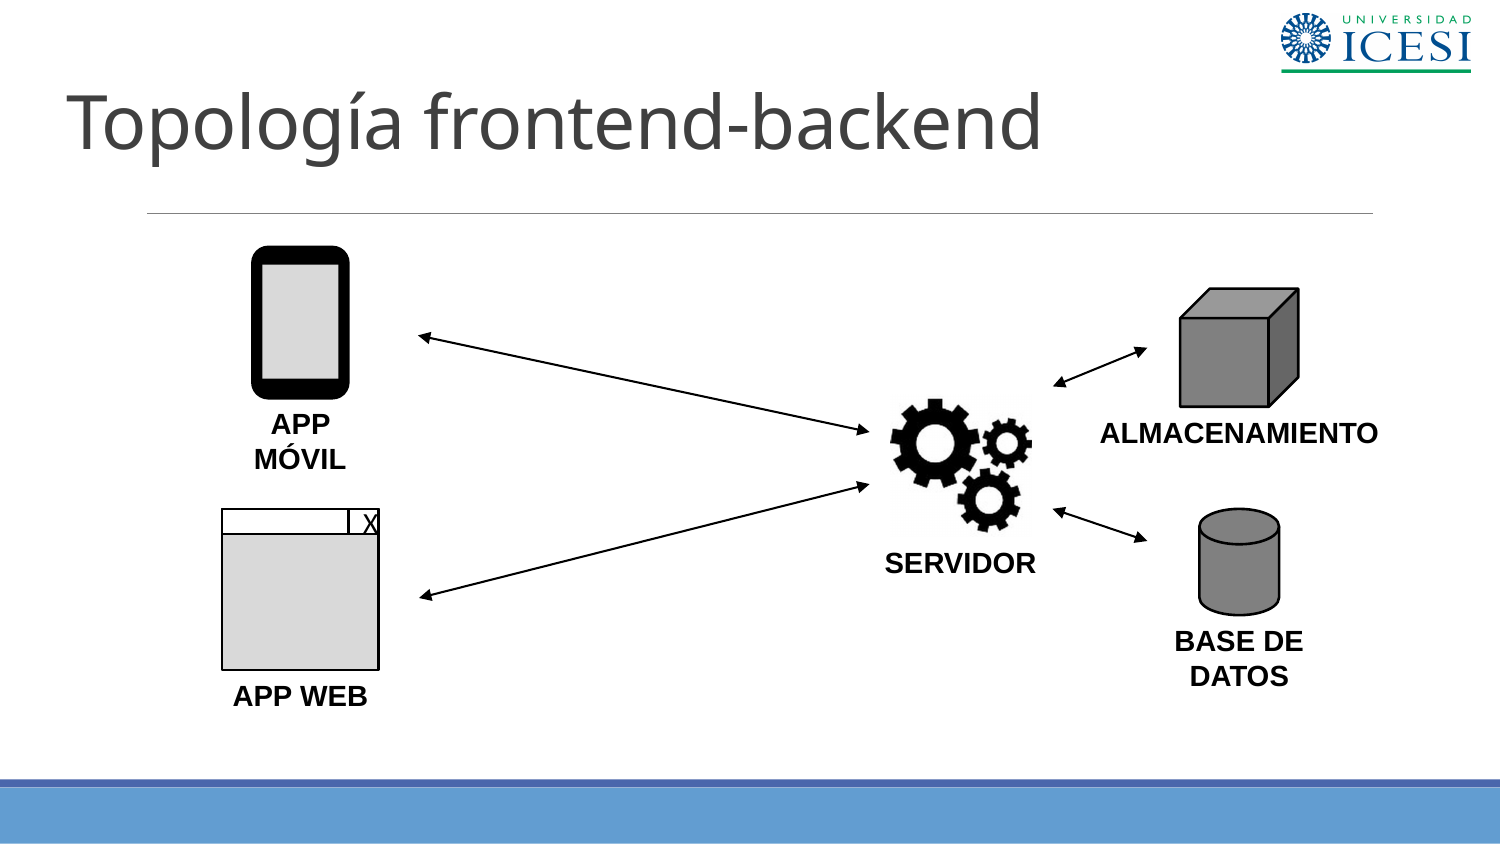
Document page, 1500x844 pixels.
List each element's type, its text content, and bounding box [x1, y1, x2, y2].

text_box [221, 535, 380, 670]
text_box [1178, 287, 1300, 406]
text_box APP MÓVIL [207, 398, 393, 483]
text_box BASE DE DATOS [1156, 615, 1322, 700]
text_box [251, 245, 350, 398]
text_box [1186, 290, 1294, 316]
title Topología frontend-backend [51, 72, 1449, 167]
text_box [1051, 508, 1148, 542]
text_box SERVIDOR [878, 536, 1054, 587]
text_box [418, 483, 871, 599]
text_box X [347, 508, 380, 535]
text_box [1052, 347, 1148, 387]
text_box [261, 263, 340, 380]
text_box ALMACENAMIENTO [1066, 406, 1412, 457]
text_box [221, 508, 347, 535]
picture [1281, 13, 1472, 74]
text_box [1198, 507, 1281, 615]
text_box APP WEB [207, 670, 393, 720]
text_box [417, 334, 871, 433]
picture [889, 394, 1033, 538]
